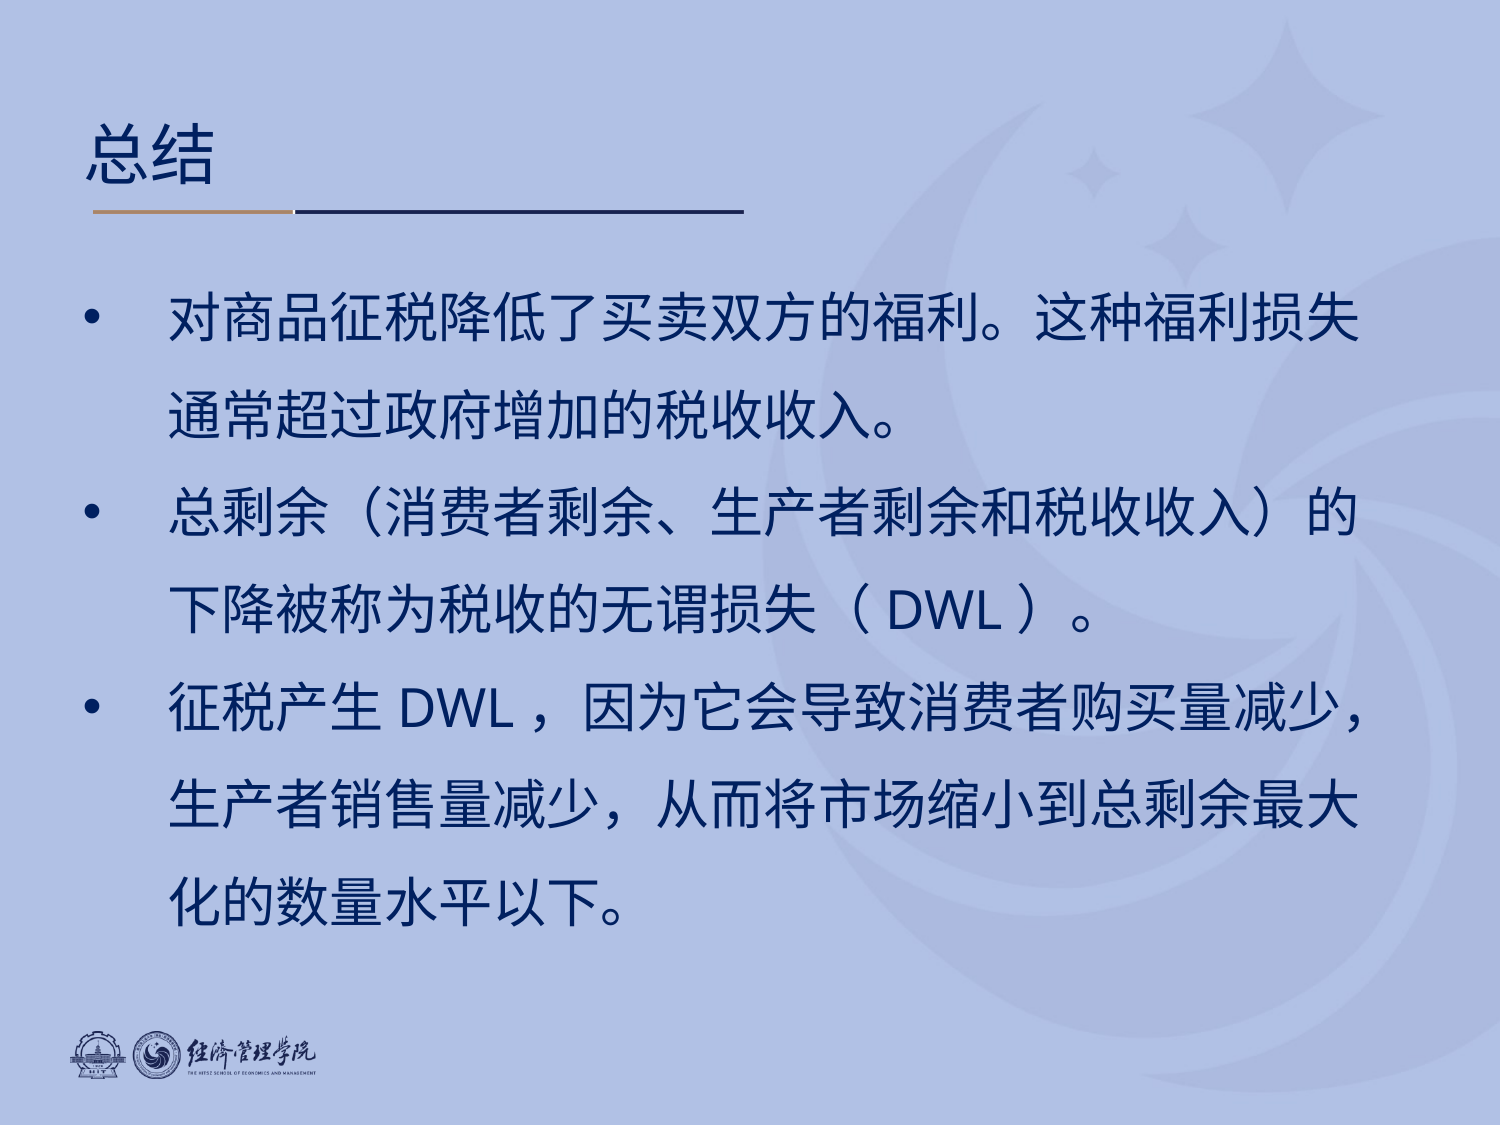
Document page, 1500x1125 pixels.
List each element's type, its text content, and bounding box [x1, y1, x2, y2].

text_box 对商品征税降低了买卖双方的福利。这种福利损失通常超过政府增加的税收收入。 总剩余（消费者剩余、生产者剩余和税收收入）的下降被称为税收的无谓损失（DWL）。 征税产生DWL，因为它会导致消费者购买量减少，生产者销售量减少，从而将市场缩小到总剩余最大化的数量水平以下。 [67, 243, 1391, 941]
text_box 总结 [68, 105, 232, 200]
picture [0, 0, 1500, 1125]
